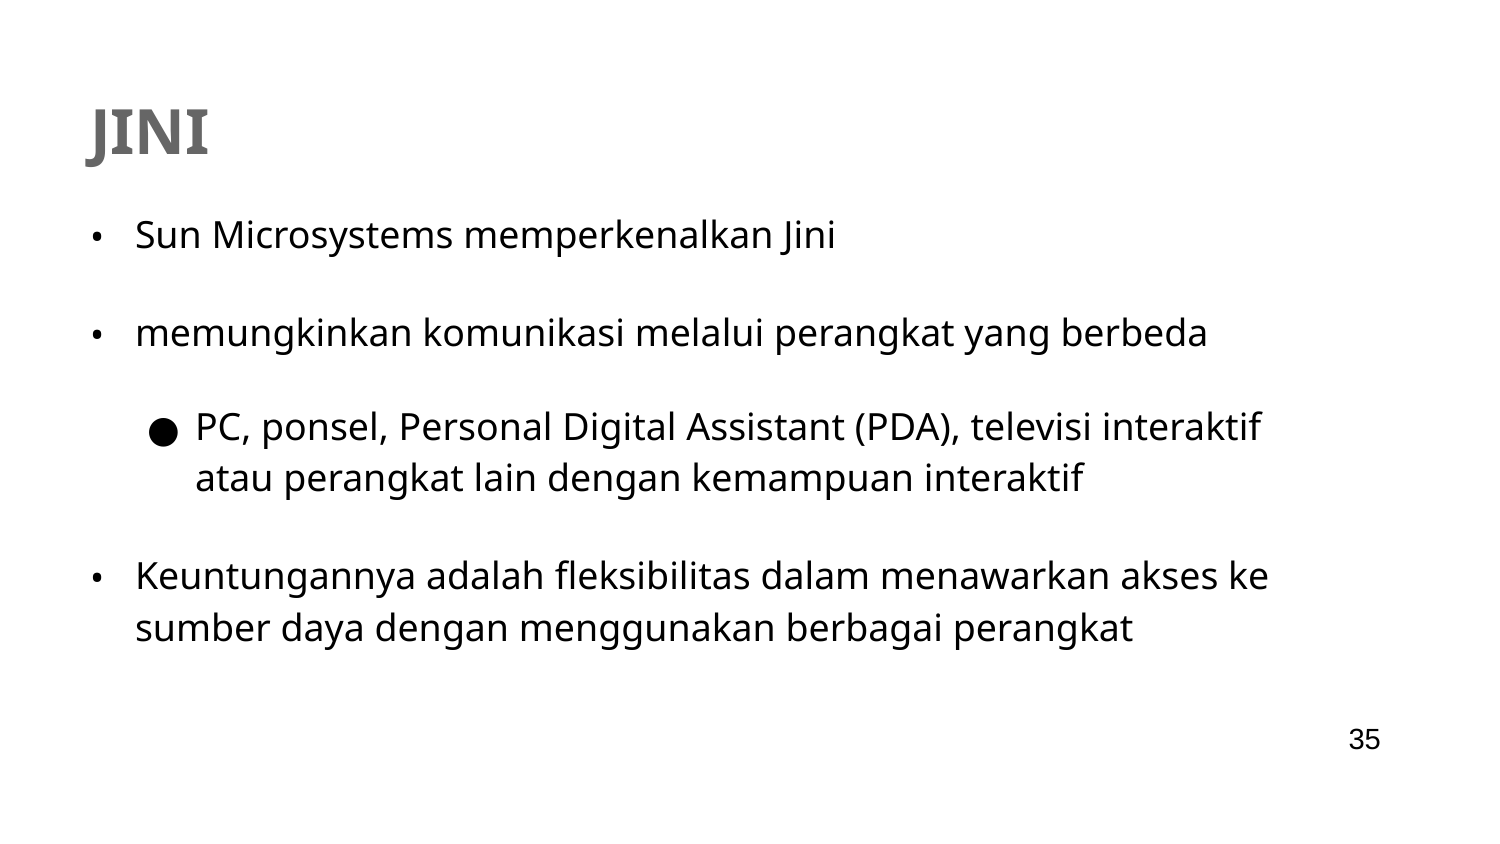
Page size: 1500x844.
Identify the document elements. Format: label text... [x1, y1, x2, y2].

list Sun Microsystems memperkenalkan Jini memungkinkan komunikasi melalui perangkat yang berbeda PC, ponsel, Personal Digital Assistant (PDA), televisi interaktif atau perangkat lain dengan kemampuan interaktif Keuntungannya adalah fleksibilitas dalam menawarkan akses ke sumber daya dengan menggunakan berbagai perangkat [75, 196, 1300, 797]
slide_number 35 [1333, 705, 1434, 770]
title JINI [75, 33, 1300, 175]
